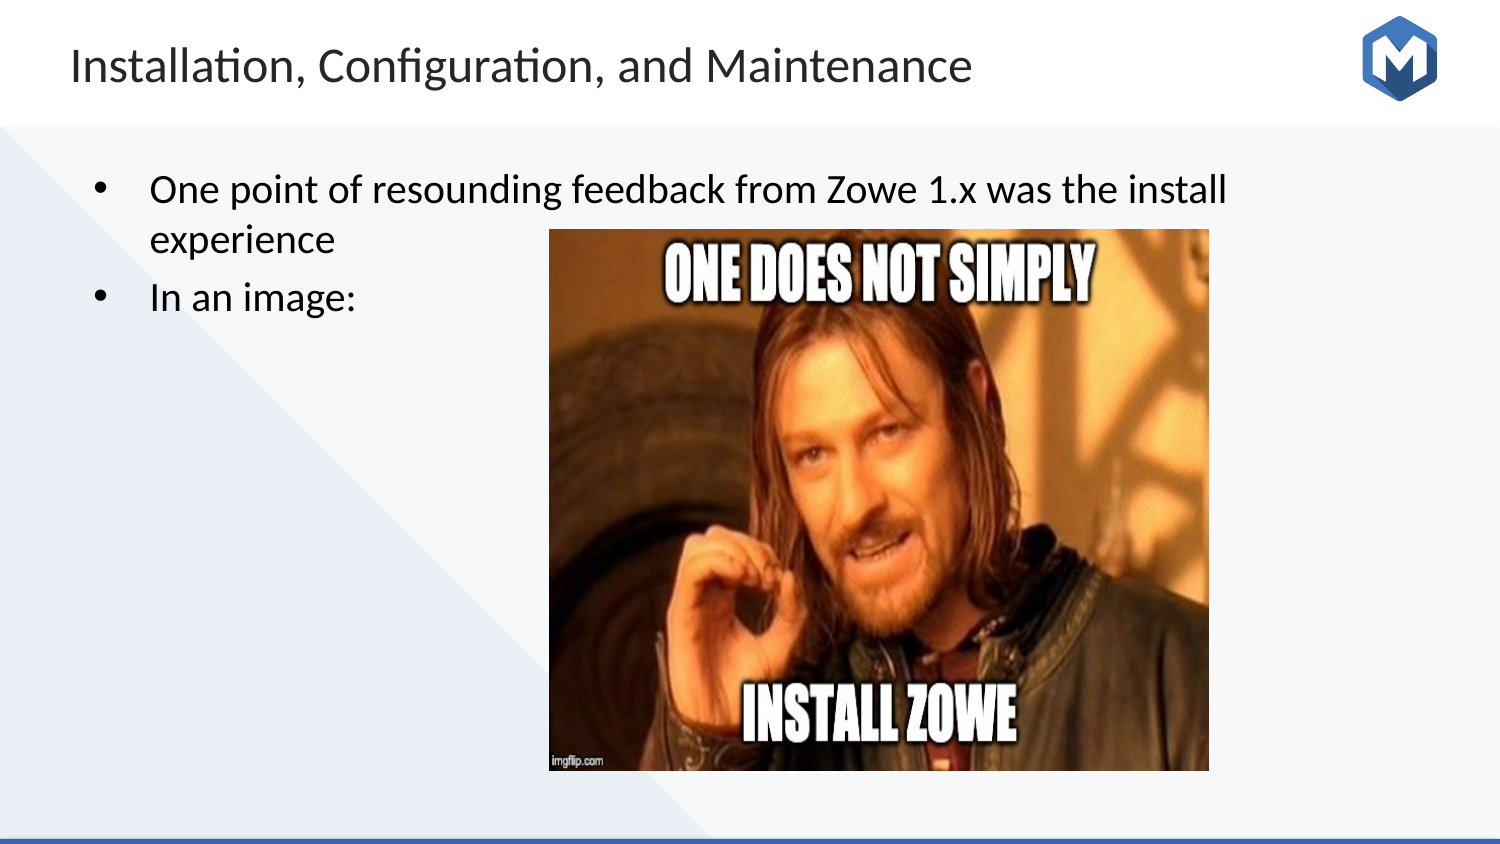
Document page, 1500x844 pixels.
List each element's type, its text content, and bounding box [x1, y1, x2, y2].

picture [1362, 16, 1440, 102]
list One point of resounding feedback from Zowe 1.x was the install experience In an image: [78, 154, 1271, 690]
title Installation, Configuration, and Maintenance [54, 26, 1350, 100]
picture [548, 229, 1209, 772]
